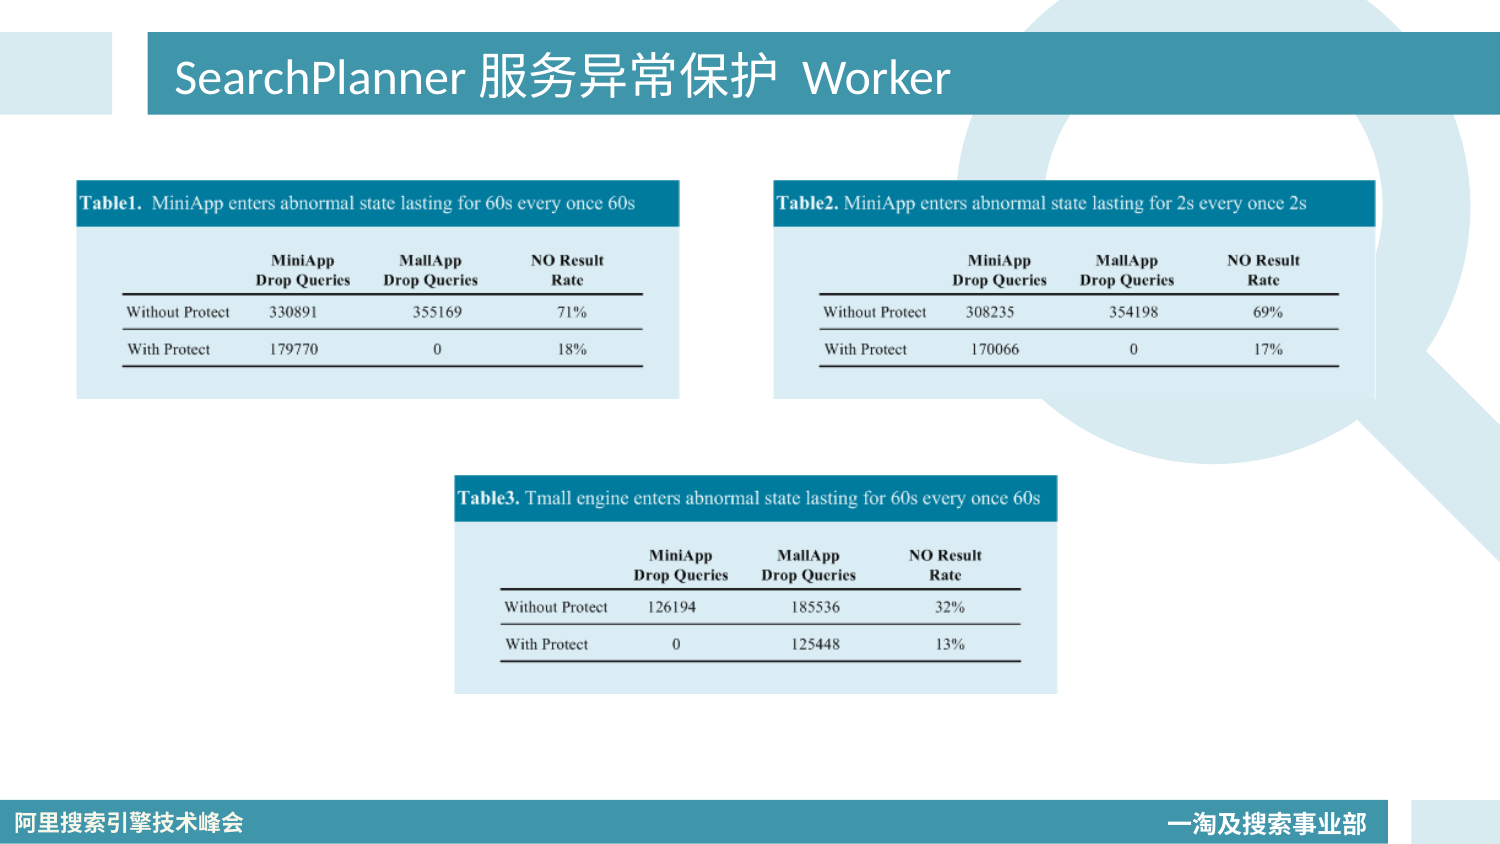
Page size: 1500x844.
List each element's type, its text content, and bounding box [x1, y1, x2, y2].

picture [508, 491, 514, 501]
picture [747, 496, 753, 504]
picture [230, 201, 236, 209]
picture [553, 496, 560, 504]
title SearchPlanner服务异常保护 Worker [159, 33, 1425, 115]
picture [609, 198, 620, 208]
picture [855, 196, 859, 209]
picture [1014, 494, 1025, 503]
picture [945, 200, 952, 209]
picture [281, 196, 302, 209]
picture [597, 496, 604, 506]
picture [793, 495, 799, 504]
picture [1001, 495, 1007, 504]
picture [80, 196, 91, 209]
picture [982, 196, 989, 207]
picture [472, 495, 479, 504]
picture [471, 200, 480, 209]
picture [951, 495, 959, 504]
picture [635, 496, 641, 504]
picture [687, 496, 693, 504]
picture [162, 196, 167, 209]
picture [1007, 200, 1026, 209]
picture [898, 494, 904, 503]
picture [791, 200, 798, 209]
picture [365, 199, 371, 209]
picture [253, 200, 269, 209]
picture [1094, 196, 1108, 209]
picture [154, 196, 161, 209]
picture [773, 180, 1377, 399]
picture [625, 199, 634, 208]
picture [850, 496, 855, 504]
picture [336, 200, 348, 209]
picture [103, 196, 127, 209]
picture [978, 495, 997, 504]
picture [826, 196, 832, 209]
picture [1126, 200, 1133, 209]
picture [445, 201, 450, 209]
picture [459, 199, 463, 209]
picture [407, 201, 421, 209]
picture [876, 495, 885, 504]
picture [481, 491, 505, 504]
picture [954, 200, 959, 209]
picture [616, 495, 628, 504]
picture [1163, 201, 1171, 209]
picture [1218, 201, 1225, 209]
picture [577, 495, 589, 504]
picture [864, 491, 870, 504]
picture [1108, 199, 1118, 209]
picture [778, 496, 785, 504]
picture [897, 200, 915, 214]
picture [526, 491, 535, 504]
picture [502, 198, 511, 207]
picture [546, 200, 554, 209]
picture [76, 180, 680, 399]
picture [1054, 199, 1071, 209]
picture [435, 200, 441, 209]
picture [933, 495, 938, 504]
picture [1273, 200, 1283, 209]
picture [193, 201, 202, 209]
picture [777, 196, 788, 209]
picture [923, 495, 930, 504]
picture [486, 198, 498, 207]
picture [458, 491, 469, 504]
picture [454, 475, 1058, 694]
picture [921, 200, 944, 209]
picture [812, 497, 822, 504]
picture [706, 495, 712, 504]
picture [1200, 201, 1206, 209]
picture [885, 201, 894, 209]
picture [1030, 494, 1039, 501]
picture [94, 200, 101, 209]
picture [800, 196, 824, 209]
picture [942, 496, 949, 504]
picture [205, 200, 223, 214]
picture [538, 495, 546, 504]
picture [891, 493, 898, 501]
picture [537, 201, 544, 209]
picture [973, 200, 979, 209]
picture [527, 200, 532, 208]
picture [996, 200, 1004, 209]
picture [1030, 200, 1039, 209]
picture [245, 200, 252, 209]
picture [904, 491, 917, 503]
picture [1150, 199, 1155, 209]
picture [1135, 201, 1141, 213]
picture [846, 196, 853, 209]
picture [658, 495, 679, 504]
picture [787, 494, 791, 504]
picture [595, 201, 602, 209]
picture [1227, 200, 1239, 209]
picture [573, 200, 592, 209]
picture [695, 491, 703, 504]
picture [1079, 200, 1086, 209]
picture [650, 495, 657, 504]
picture [518, 200, 525, 209]
picture [373, 200, 380, 209]
picture [382, 199, 394, 209]
picture [1300, 202, 1306, 209]
